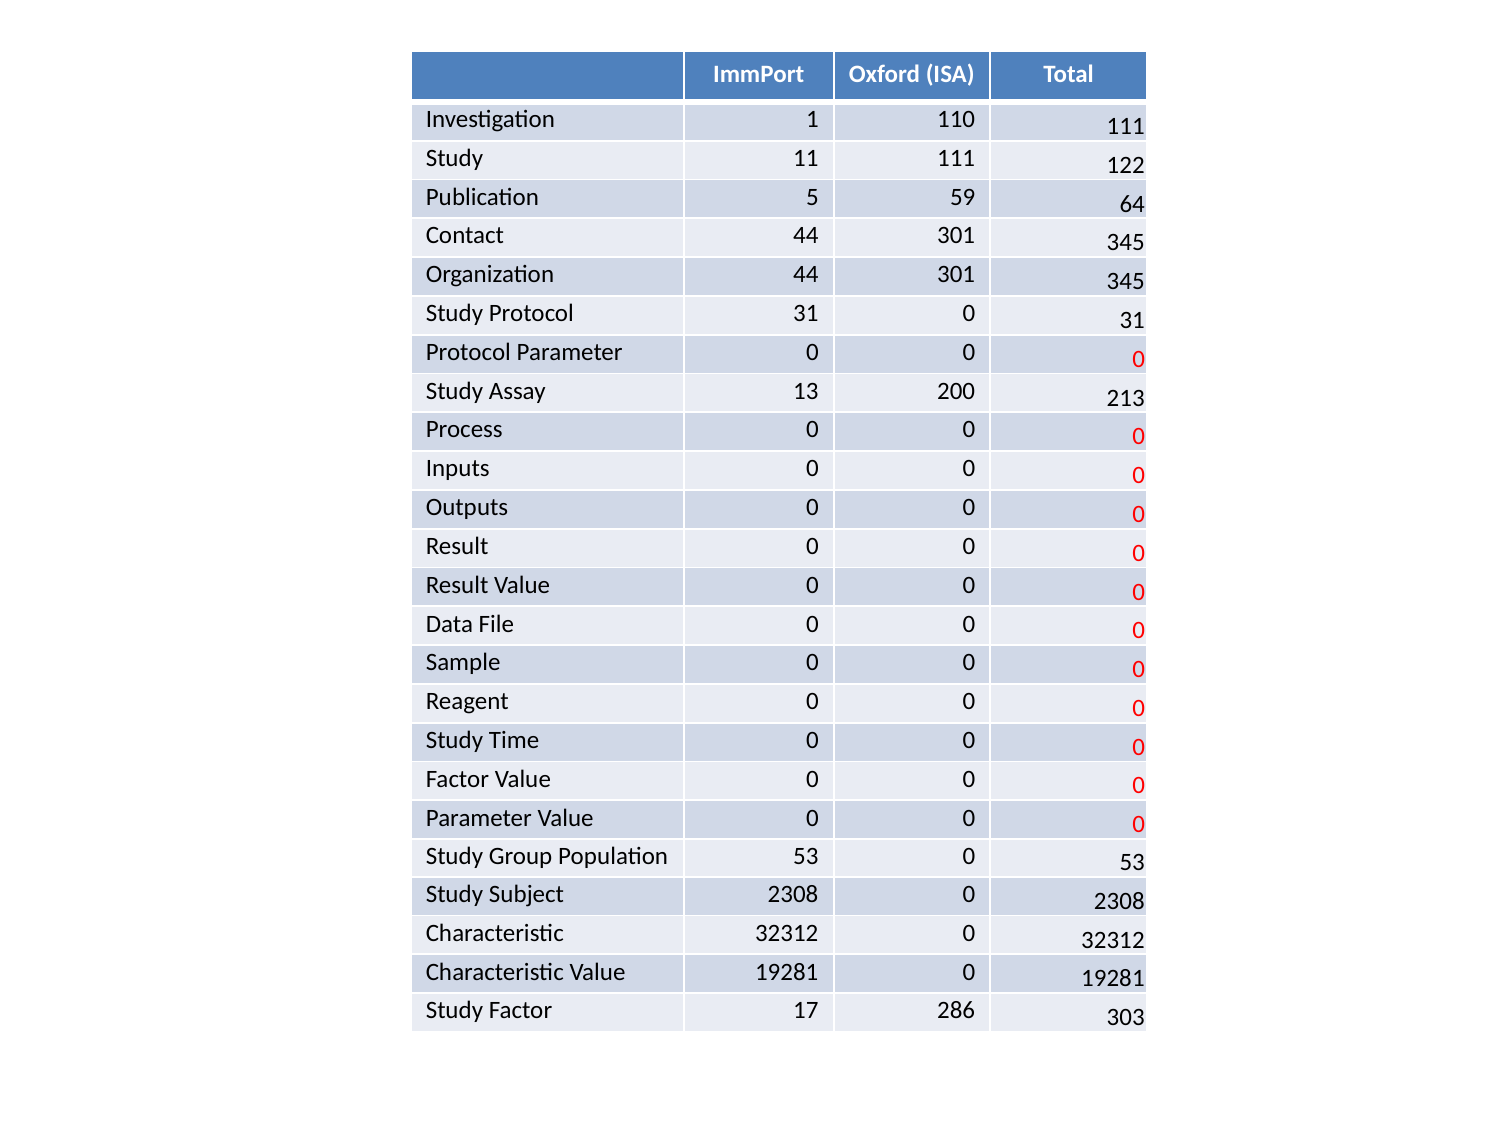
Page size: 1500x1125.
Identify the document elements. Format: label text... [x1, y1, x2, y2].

table_cell 303 [991, 994, 1146, 1031]
table_cell 0 [991, 491, 1146, 528]
table_cell 0 [835, 724, 989, 761]
table_cell 2308 [685, 878, 833, 915]
table_cell 0 [685, 413, 833, 450]
table_cell 0 [991, 530, 1146, 567]
table_cell 0 [835, 413, 989, 450]
table_cell Process [412, 413, 683, 450]
table_cell Sample [412, 646, 683, 683]
table_cell 0 [685, 762, 833, 799]
table_cell Result Value [412, 568, 683, 605]
table_cell 0 [835, 955, 989, 992]
table_cell 0 [991, 685, 1146, 722]
table_cell 111 [991, 105, 1146, 140]
table_cell 19281 [991, 955, 1146, 992]
table_cell 13 [685, 374, 833, 411]
table_cell Parameter Value [412, 801, 683, 838]
table_cell 0 [835, 685, 989, 722]
table_cell 44 [685, 219, 833, 256]
table_cell Organization [412, 258, 683, 295]
table_cell Data File [412, 607, 683, 644]
table_cell 213 [991, 374, 1146, 411]
table_cell Protocol Parameter [412, 336, 683, 373]
table_cell 286 [835, 994, 989, 1031]
table_cell 0 [835, 607, 989, 644]
table_cell 19281 [685, 955, 833, 992]
table_cell 17 [685, 994, 833, 1031]
table_cell 0 [685, 685, 833, 722]
table_cell 0 [835, 336, 989, 373]
table_cell Study Time [412, 724, 683, 761]
table_header [412, 52, 683, 99]
table_cell 0 [835, 568, 989, 605]
table_cell 53 [685, 840, 833, 876]
table_cell 345 [991, 219, 1146, 256]
table_cell 0 [685, 801, 833, 838]
table_cell 0 [991, 646, 1146, 683]
table_cell Study [412, 142, 683, 179]
table_cell 110 [835, 105, 989, 140]
table_cell Study Factor [412, 994, 683, 1031]
table_cell 0 [991, 413, 1146, 450]
table_cell 0 [685, 452, 833, 489]
table_cell Publication [412, 180, 683, 217]
table_cell 64 [991, 180, 1146, 217]
table_cell 32312 [991, 916, 1146, 953]
table_cell 0 [835, 762, 989, 799]
table_cell Reagent [412, 685, 683, 722]
table_cell Outputs [412, 491, 683, 528]
table_cell 0 [835, 916, 989, 953]
table_cell 32312 [685, 916, 833, 953]
table_cell 11 [685, 142, 833, 179]
table_cell 111 [835, 142, 989, 179]
table_cell Factor Value [412, 762, 683, 799]
table_cell 301 [835, 258, 989, 295]
table_cell Study Group Population [412, 840, 683, 876]
table_cell 0 [991, 724, 1146, 761]
table_cell 0 [835, 491, 989, 528]
table_cell 0 [685, 568, 833, 605]
table_cell 0 [685, 530, 833, 567]
table_cell 0 [685, 607, 833, 644]
table_cell 345 [991, 258, 1146, 295]
table_cell 0 [835, 878, 989, 915]
table_header ImmPort [685, 52, 833, 99]
table_cell 0 [991, 801, 1146, 838]
table_cell 0 [685, 491, 833, 528]
table_cell 0 [835, 801, 989, 838]
table_cell 0 [835, 297, 989, 334]
table_cell 0 [991, 607, 1146, 644]
table_cell 0 [991, 762, 1146, 799]
table_cell Characteristic [412, 916, 683, 953]
table_cell 44 [685, 258, 833, 295]
table_cell Study Subject [412, 878, 683, 915]
table_cell 122 [991, 142, 1146, 179]
table_cell 301 [835, 219, 989, 256]
table_cell Result [412, 530, 683, 567]
table_cell Study Protocol [412, 297, 683, 334]
table_cell 0 [991, 452, 1146, 489]
table_cell Contact [412, 219, 683, 256]
table_cell Study Assay [412, 374, 683, 411]
table_cell 5 [685, 180, 833, 217]
table_cell Characteristic Value [412, 955, 683, 992]
table_cell 0 [835, 840, 989, 876]
table_cell 0 [991, 336, 1146, 373]
table_cell 2308 [991, 878, 1146, 915]
table_cell 0 [835, 452, 989, 489]
table_cell 0 [835, 646, 989, 683]
table_cell 0 [685, 646, 833, 683]
table_cell 53 [991, 840, 1146, 876]
table_cell 0 [685, 724, 833, 761]
table_cell 200 [835, 374, 989, 411]
table_cell 59 [835, 180, 989, 217]
table_header Oxford (ISA) [835, 52, 989, 99]
table_cell 0 [991, 568, 1146, 605]
table_cell 0 [685, 336, 833, 373]
table_cell 0 [835, 530, 989, 567]
table_header Total [991, 52, 1146, 99]
table_cell Inputs [412, 452, 683, 489]
table_cell 31 [991, 297, 1146, 334]
table_cell 31 [685, 297, 833, 334]
table_cell Investigation [412, 105, 683, 140]
table_cell 1 [685, 105, 833, 140]
